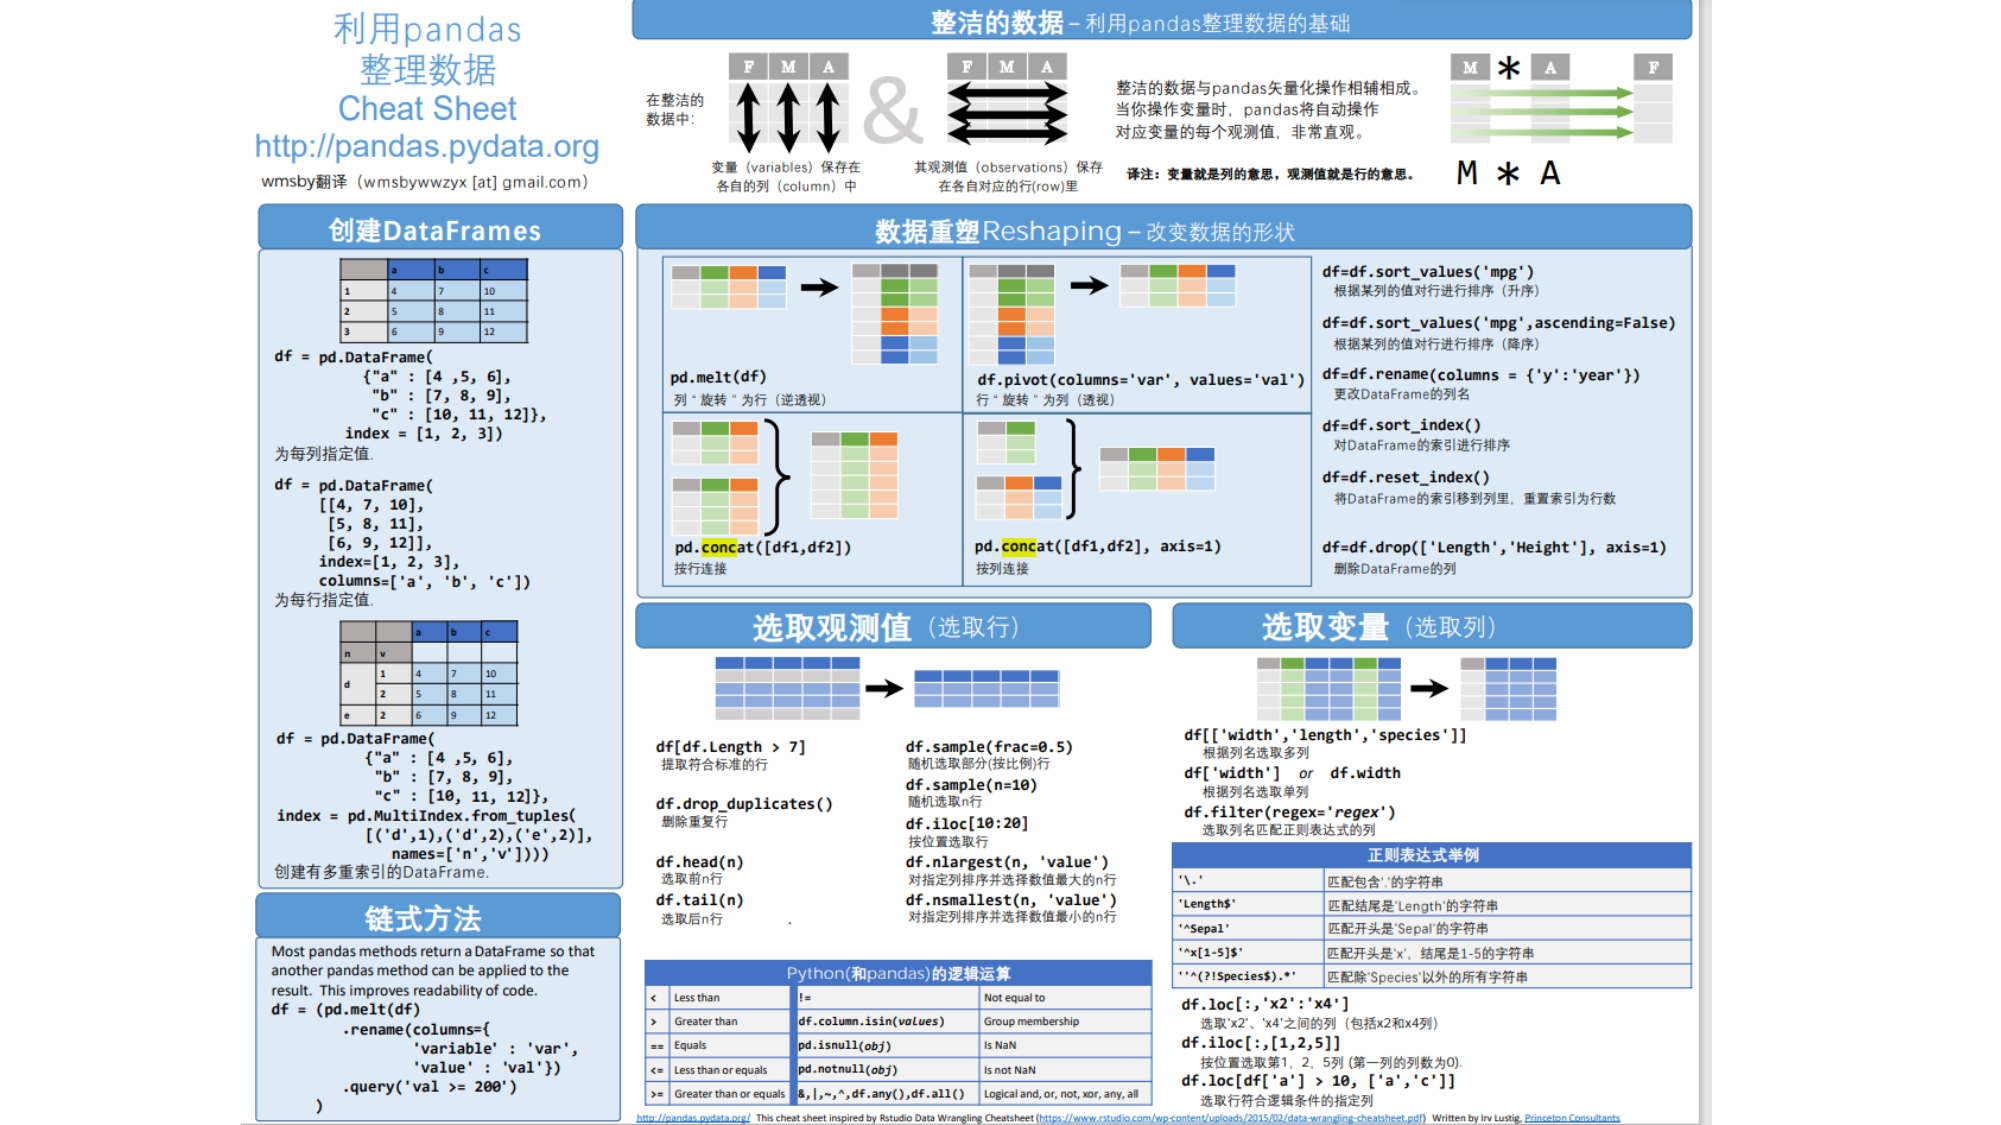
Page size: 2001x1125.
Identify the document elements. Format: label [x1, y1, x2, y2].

picture [241, 0, 1712, 1125]
